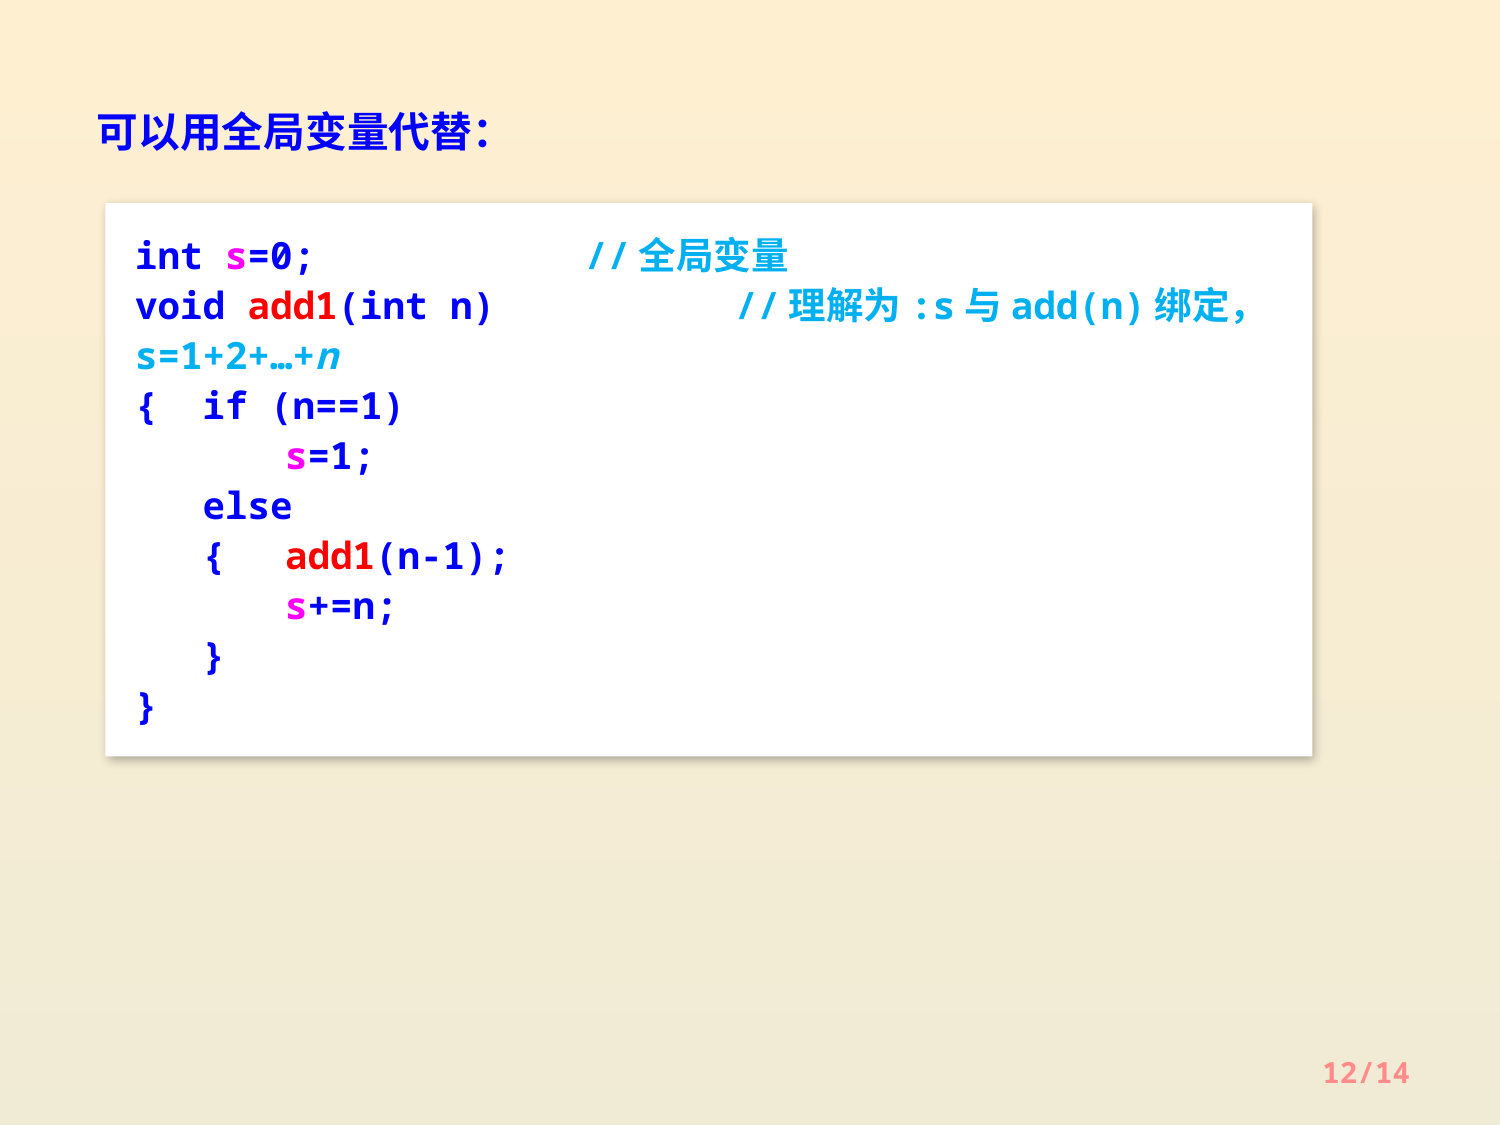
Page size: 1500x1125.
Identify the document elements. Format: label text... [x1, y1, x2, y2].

text_box 可以用全局变量代替： [81, 93, 657, 164]
text_box int s=0; //全局变量 void add1(int n) //理解为:s与add(n)绑定， s=1+2+…+n { if (n==1) s=1; else { add1(n-1); s+=n; } } [105, 202, 1313, 757]
slide_number 12/14 [1074, 1042, 1425, 1103]
